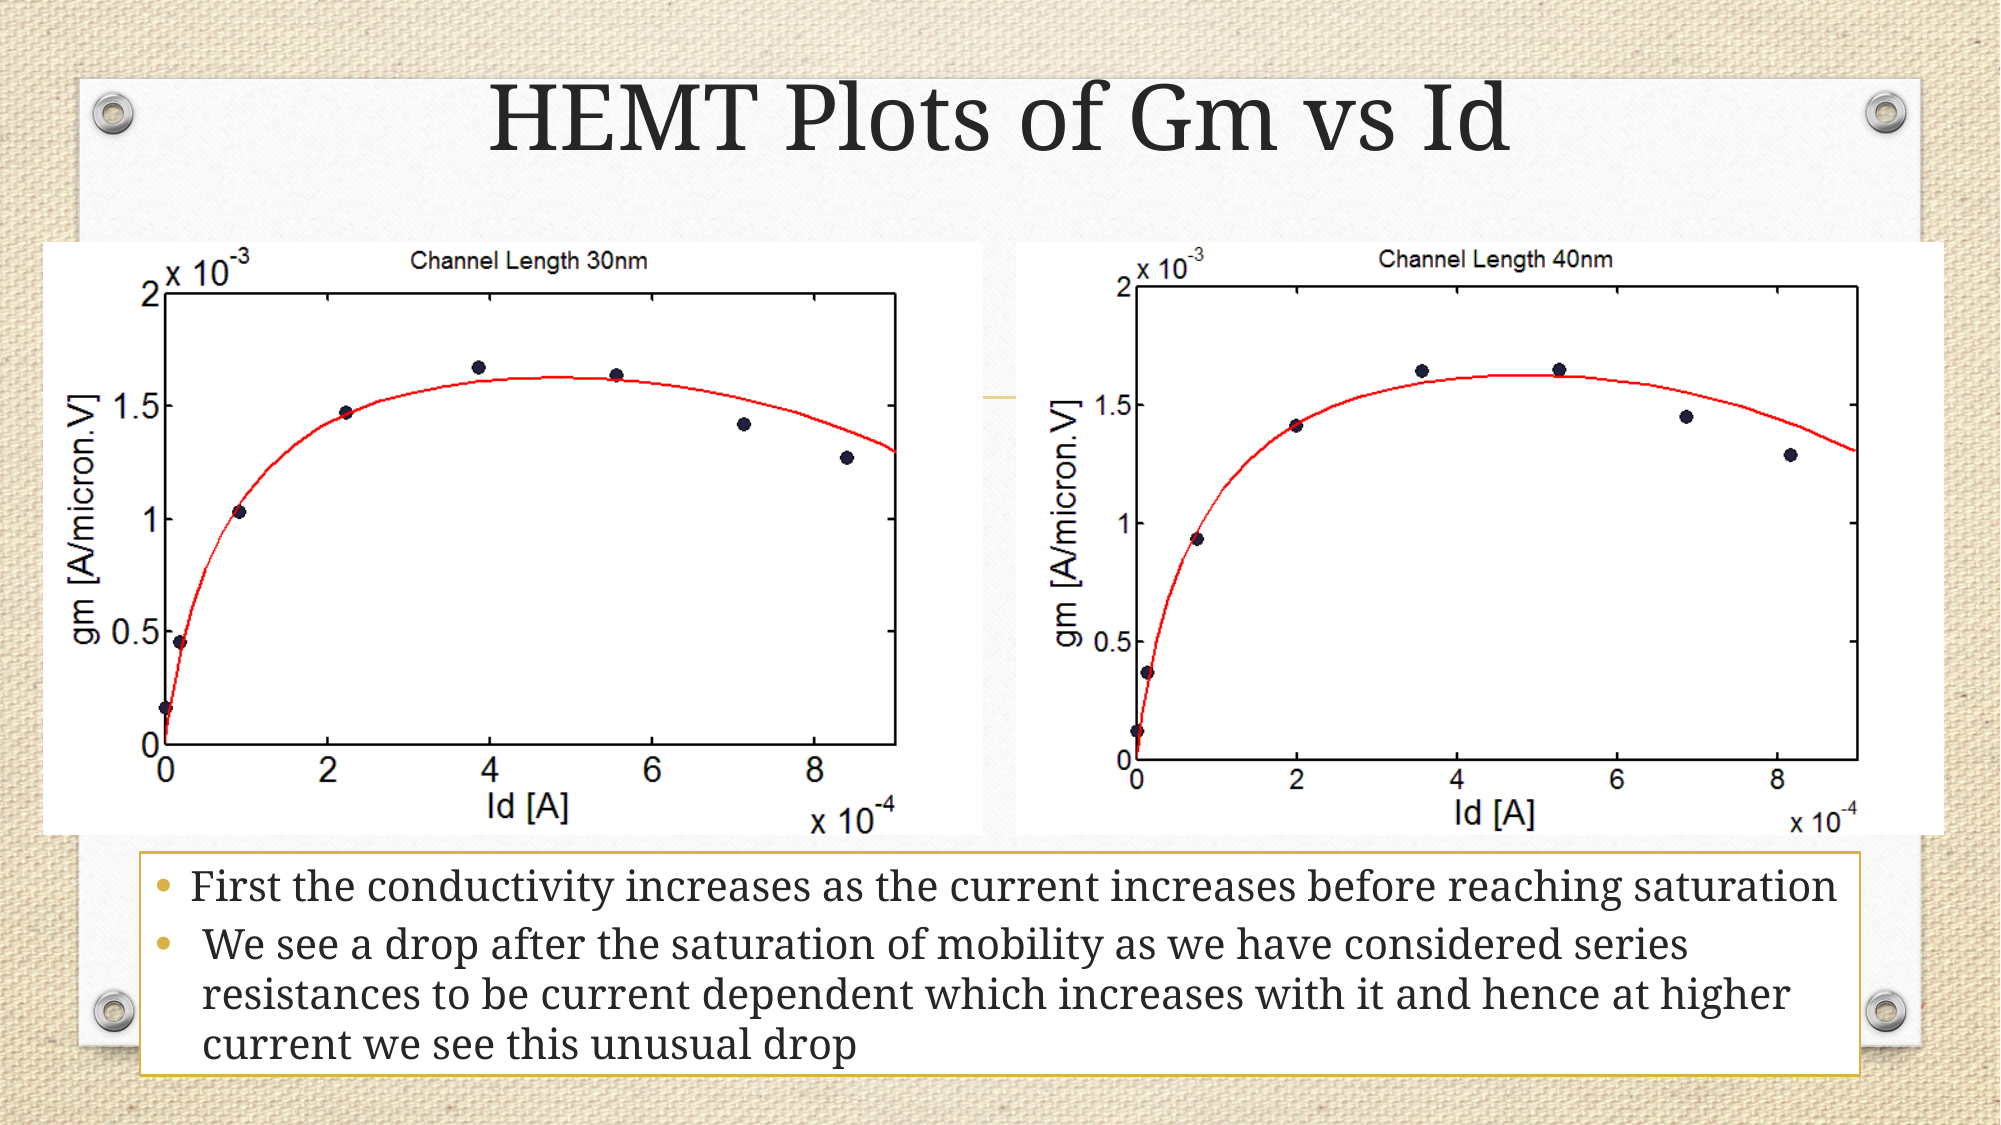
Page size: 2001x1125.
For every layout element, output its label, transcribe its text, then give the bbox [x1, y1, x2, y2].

picture [0, 0, 2001, 1125]
text_box First the conductivity increases as the current increases before reaching saturation We see a drop after the saturation of mobility as we have considered series resistances to be current dependent which increases with it and hence at higher current we see this unusual drop [139, 851, 1861, 1077]
title HEMT Plots of Gm vs Id [212, 6, 1788, 221]
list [43, 242, 984, 835]
